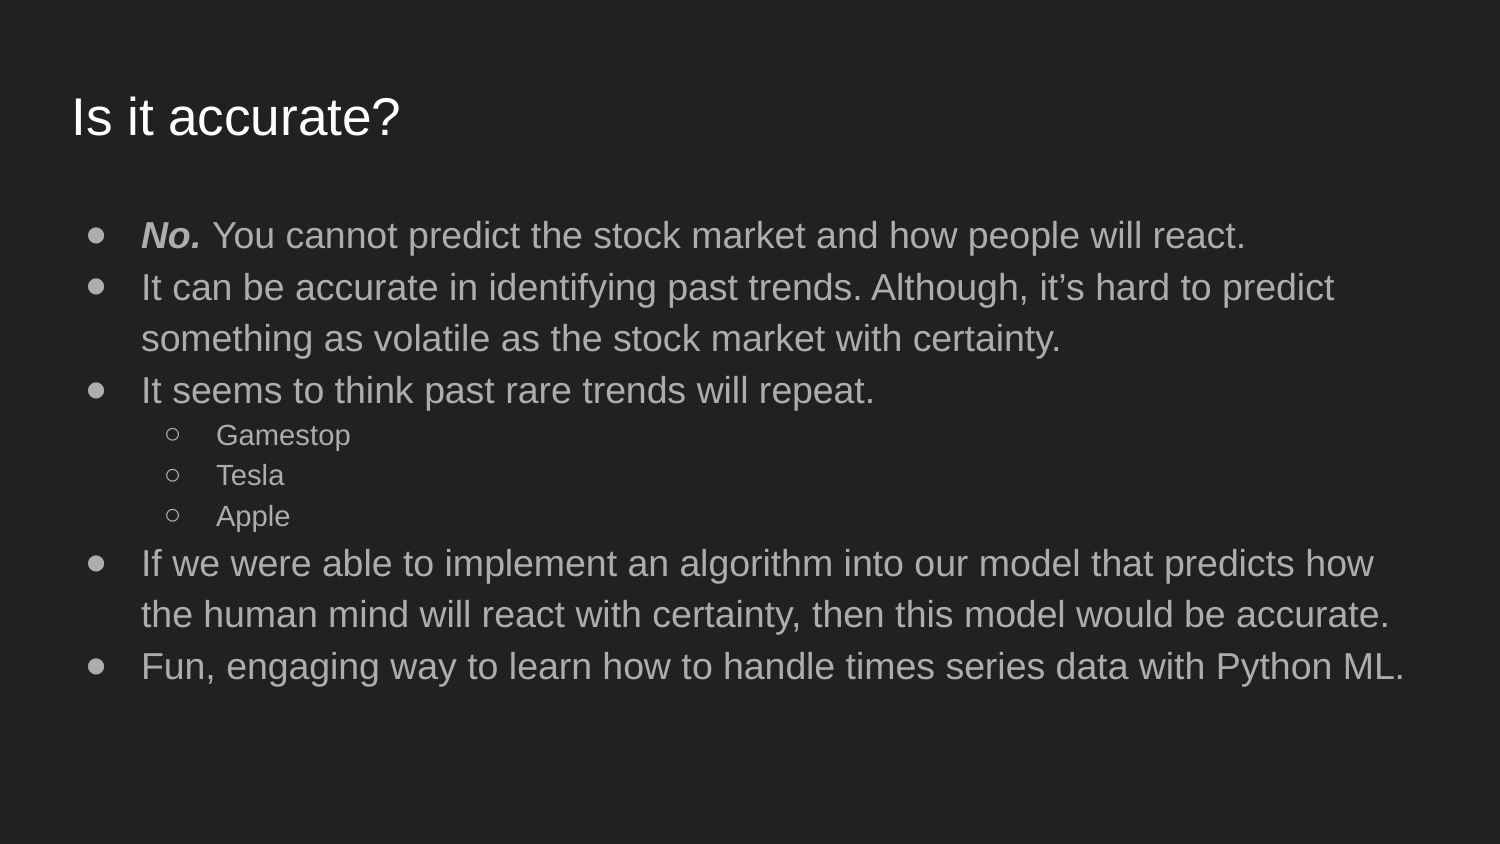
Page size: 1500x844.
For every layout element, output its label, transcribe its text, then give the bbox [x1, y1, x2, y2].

title Is it accurate? [56, 67, 1455, 162]
list No. You cannot predict the stock market and how people will react. It can be accurate in identifying past trends. Although, it’s hard to predict something as volatile as the stock market with certainty. It seems to think past rare trends will repeat. Gamestop Tesla Apple If we were able to implement an algorithm into our model that predicts how the human mind will react with certainty, then this model would be accurate. Fun, engaging way to learn how to handle times series data with Python ML. [51, 189, 1449, 750]
